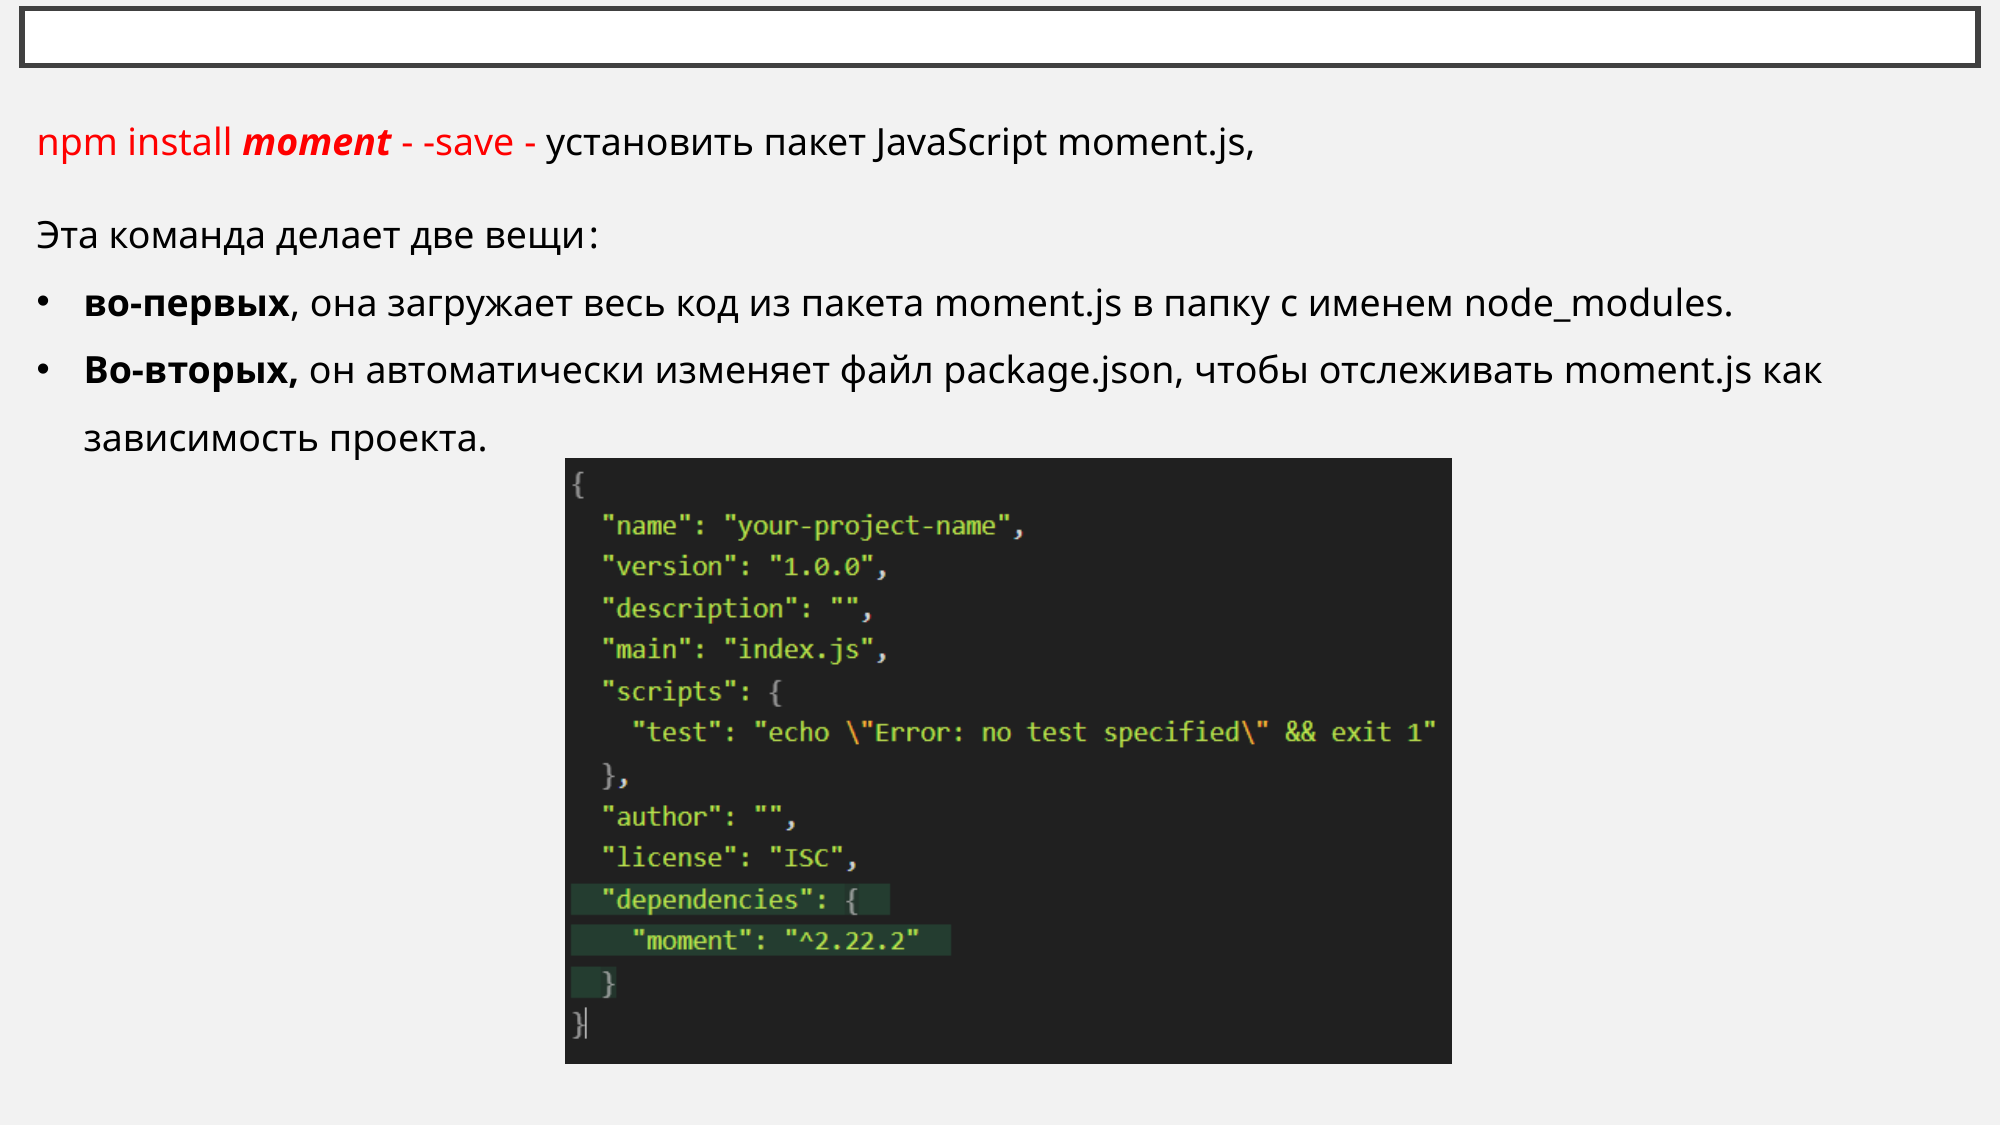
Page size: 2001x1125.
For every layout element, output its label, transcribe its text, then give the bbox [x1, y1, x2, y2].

text_box Эта команда делает две вещи : во-первых, она загружает весь код из пакета moment.js в папку с именем node_modules. Во-вторых, он автоматически изменяет файл package.json, чтобы отслеживать moment.js как зависимость проекта. [21, 181, 1978, 466]
title NPM [19, 6, 1981, 68]
picture [565, 458, 1452, 1064]
text_box npm install moment - -save - установить пакет JavaScript moment.js, [21, 110, 1320, 170]
